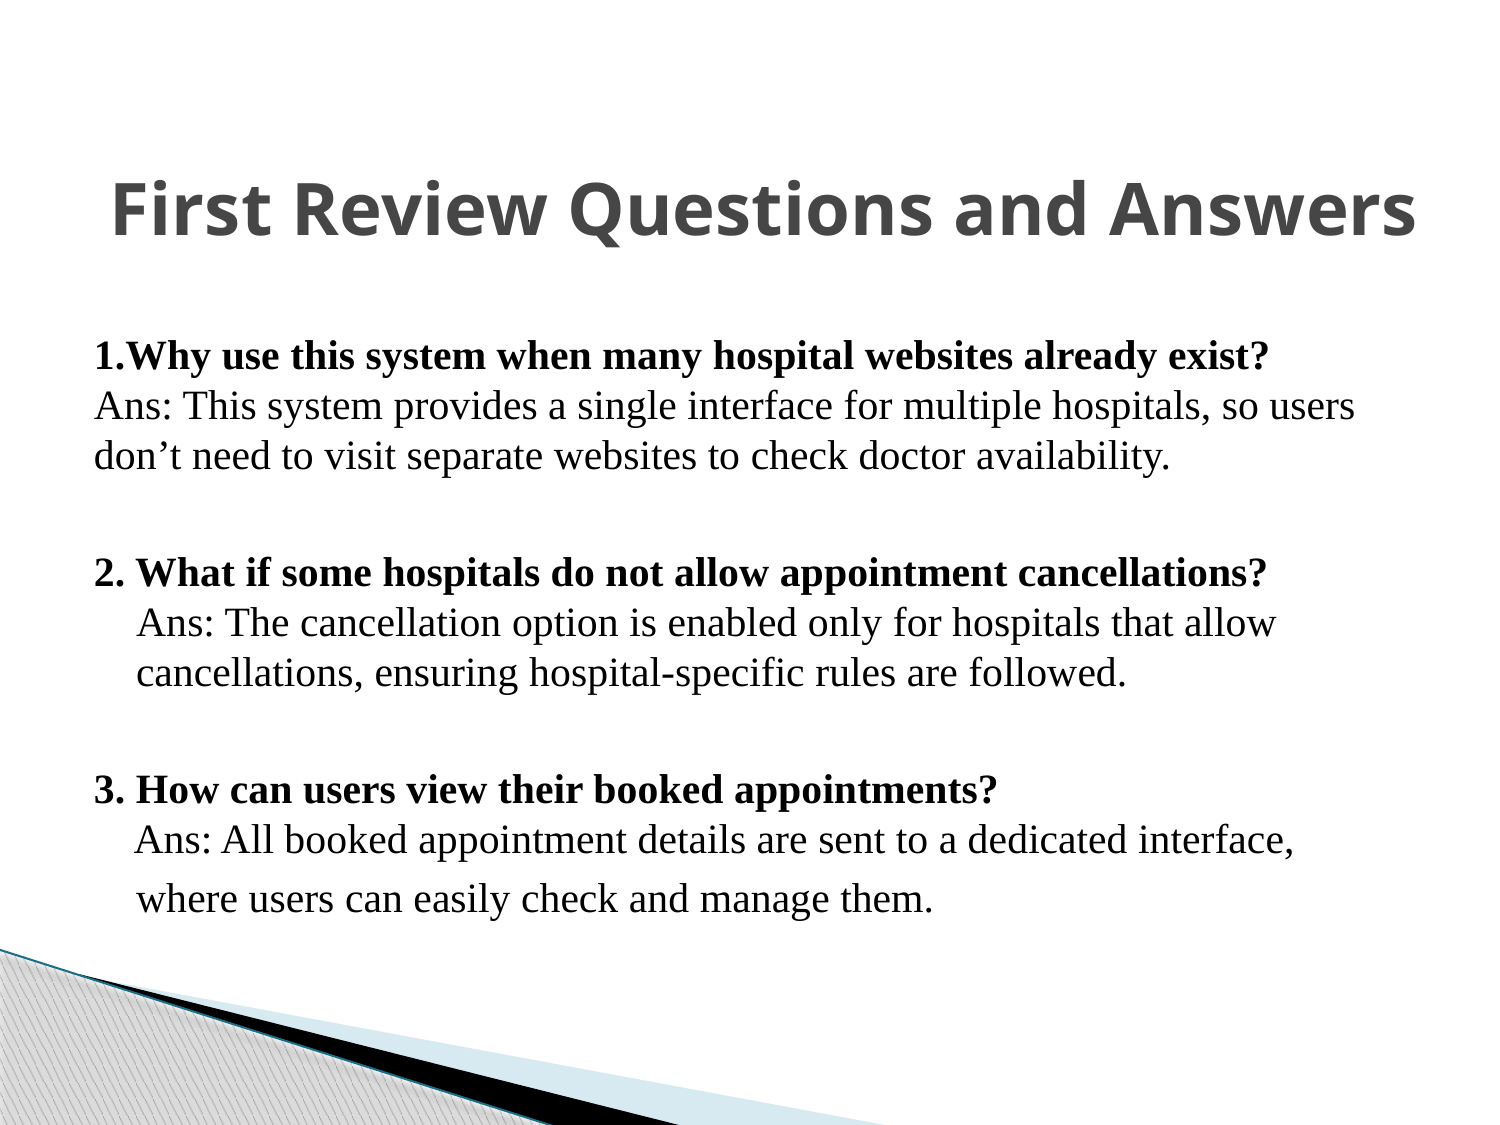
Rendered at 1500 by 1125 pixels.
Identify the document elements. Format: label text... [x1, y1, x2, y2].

title First Review Questions and Answers [95, 112, 1445, 300]
list 1.Why use this system when many hospital websites already exist? Ans: This system provides a single interface for multiple hospitals, so users don’t need to visit separate websites to check doctor availability. 2. What if some hospitals do not allow appointment cancellations? Ans: The cancellation option is enabled only for hospitals that allow cancellations, ensuring hospital-specific rules are followed. 3. How can users view their booked appointments? Ans: All booked appointment details are sent to a dedicated interface, where users can easily check and manage them. [61, 320, 1412, 948]
